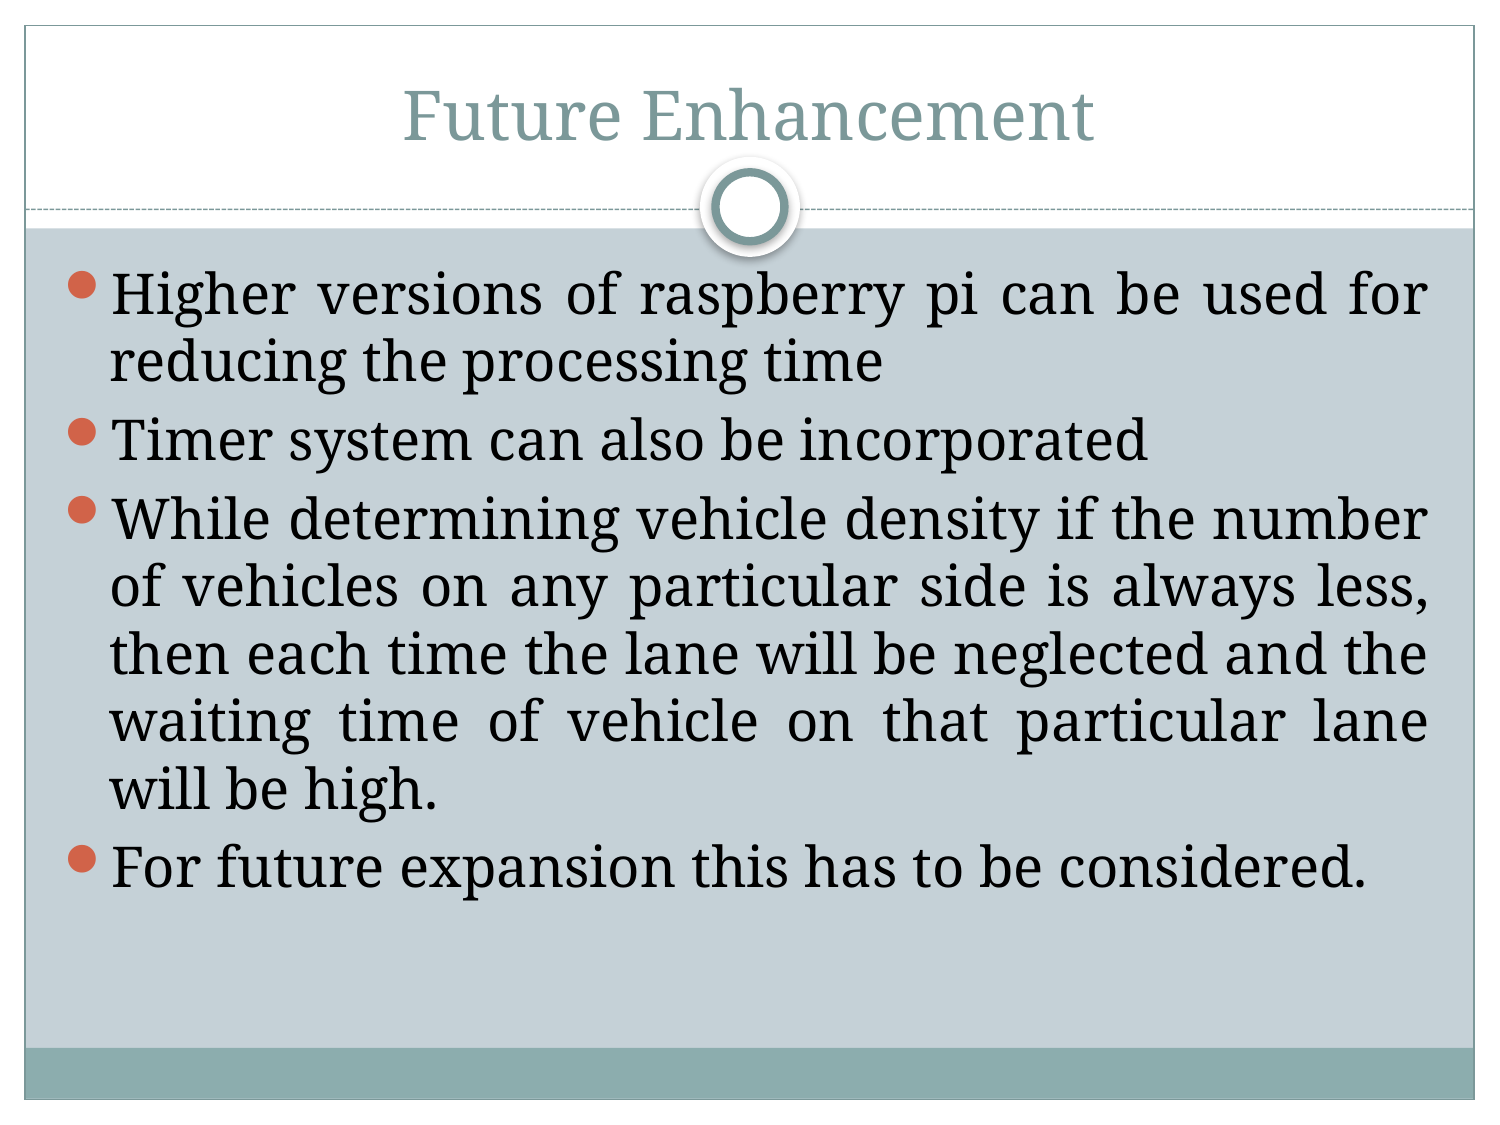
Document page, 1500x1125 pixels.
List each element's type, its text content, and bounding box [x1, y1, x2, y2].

title Future Enhancement [49, 37, 1450, 162]
list Higher versions of raspberry pi can be used for reducing the processing time Timer system can also be incorporated While determining vehicle density if the number of vehicles on any particular side is always less, then each time the lane will be neglected and the waiting time of vehicle on that particular lane will be high. For future expansion this has to be considered. [49, 250, 1445, 1001]
